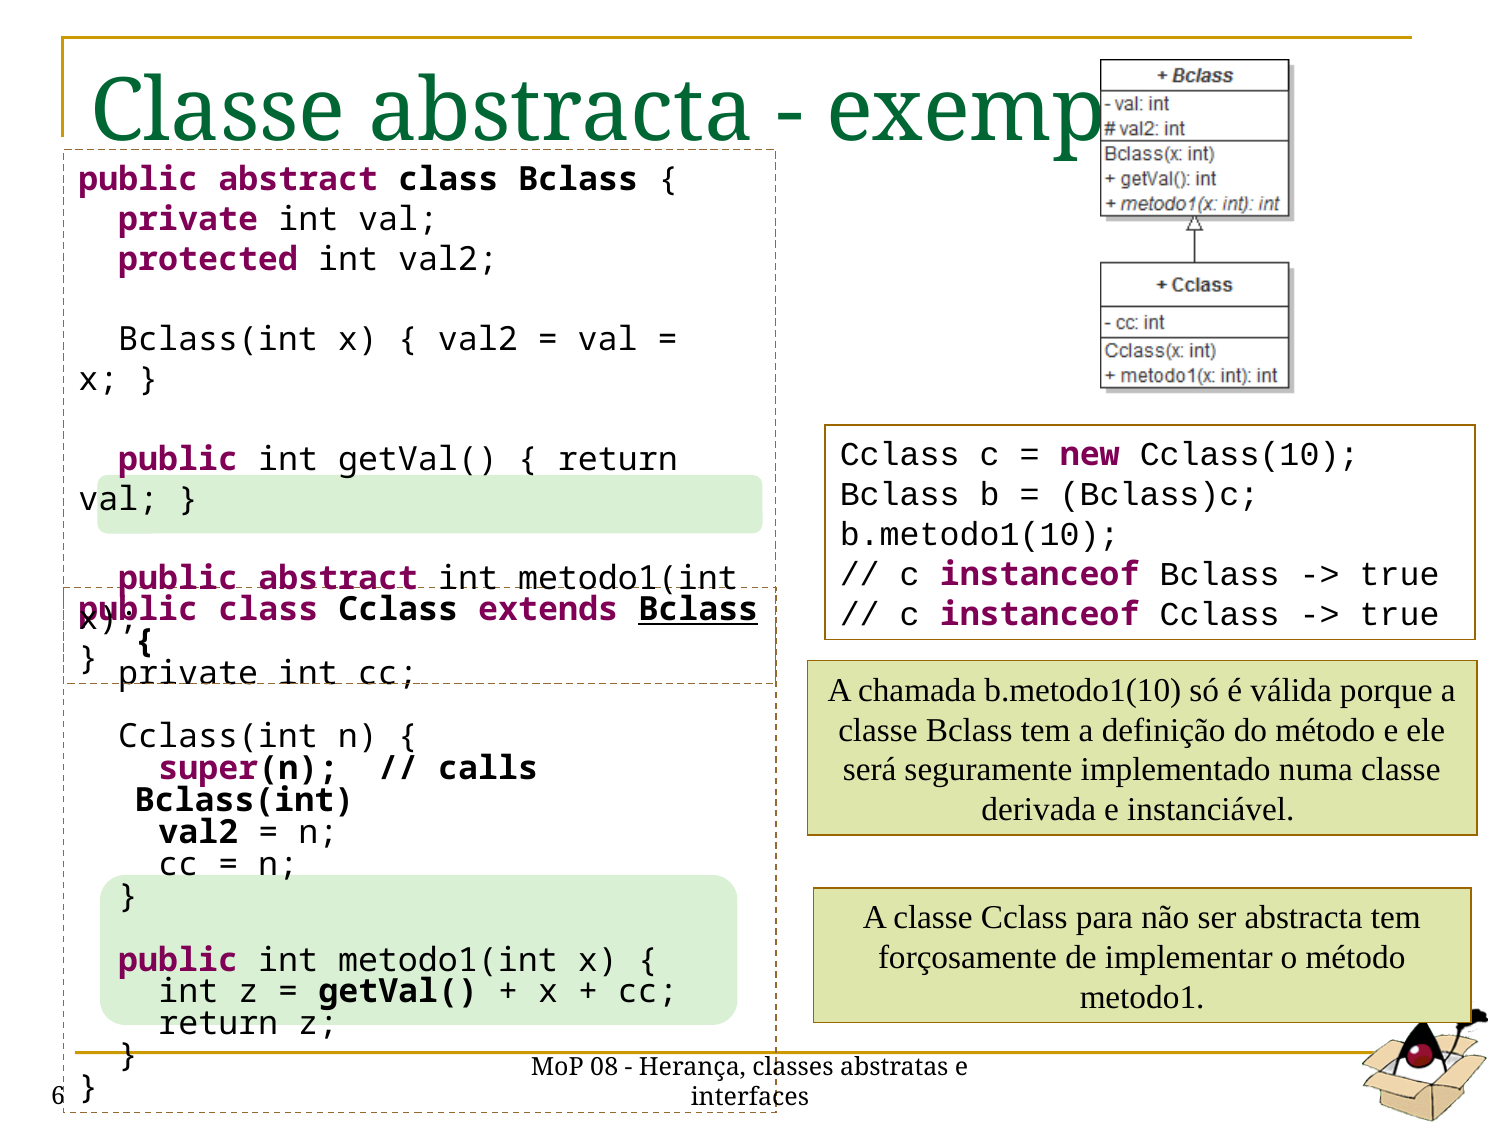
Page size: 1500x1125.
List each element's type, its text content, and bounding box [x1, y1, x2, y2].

text_box Cclass c = new Cclass(10); Bclass b = (Bclass)c; b.metodo1(10); // c instanceof Bclass -> true // c instanceof Cclass -> true [825, 424, 1475, 640]
text_box A chamada b.metodo1(10) só é válida porque a classe Bclass tem a definição do método e ele será seguramente implementado numa classe derivada e instanciável. [807, 660, 1477, 835]
text_box A classe Cclass para não ser abstracta tem forçosamente de implementar o método metodo1. [813, 887, 1472, 1023]
text_box public abstract class Bclass { private int val; protected int val2; Bclass(int x) { val2 = val = x; } public int getVal() { return val; } public abstract int metodo1(int x); } [63, 149, 776, 684]
footer MoP 08 - Herança, classes abstratas e interfaces [462, 1065, 1038, 1118]
picture [1362, 999, 1488, 1122]
title Classe abstracta - exemplo [75, 45, 1425, 173]
picture [1099, 58, 1296, 396]
text_box public class Cclass extends Bclass { private int cc; Cclass(int n) { super(n); // calls Bclass(int) val2 = n; cc = n; } public int metodo1(int x) { int z = getVal() + x + cc; return z; } } [63, 684, 776, 1113]
